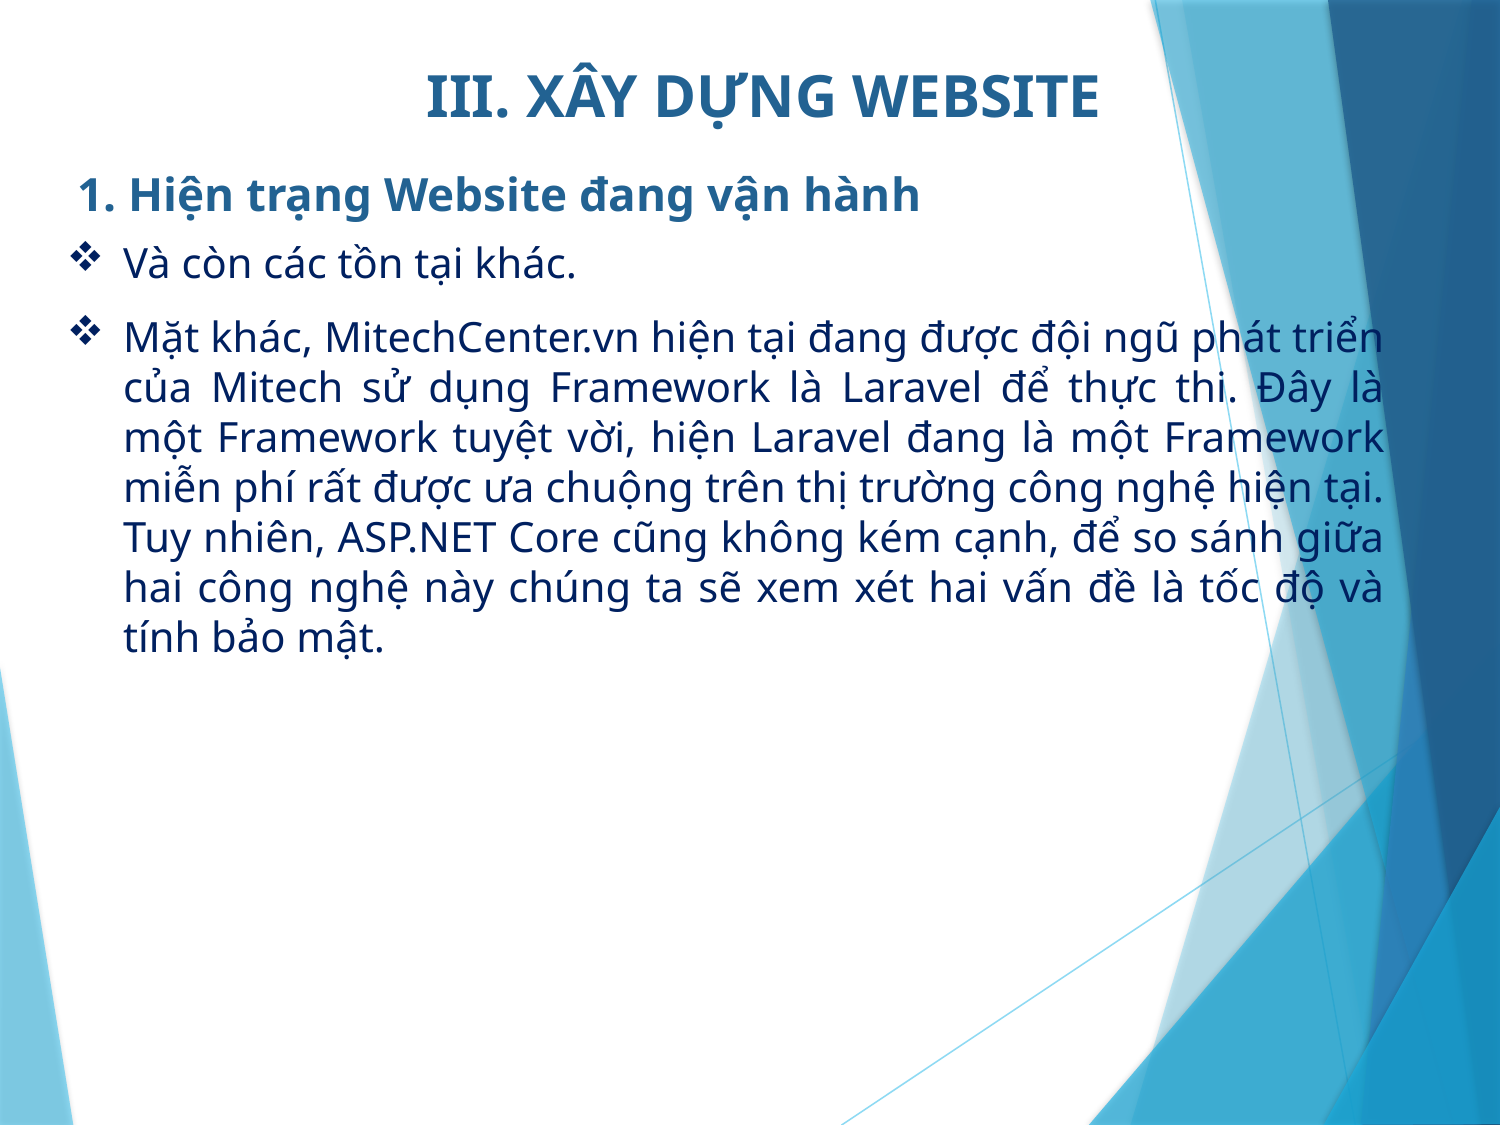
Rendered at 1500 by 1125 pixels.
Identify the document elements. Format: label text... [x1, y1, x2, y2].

text_box Mặt khác, MitechCenter.vn hiện tại đang được đội ngũ phát triển của Mitech sử dụng Framework là Laravel để thực thi. Đây là một Framework tuyệt vời, hiện Laravel đang là một Framework miễn phí rất được ưa chuộng trên thị trường công nghệ hiện tại. Tuy nhiên, ASP.NET Core cũng không kém cạnh, để so sánh giữa hai công nghệ này chúng ta sẽ xem xét hai vấn đề là tốc độ và tính bảo mật. [52, 303, 1400, 669]
text_box Và còn các tồn tại khác. [52, 229, 1400, 295]
text_box III. XÂY DỰNG WEBSITE [411, 52, 1117, 137]
text_box 1. Hiện trạng Website đang vận hành [62, 158, 937, 229]
